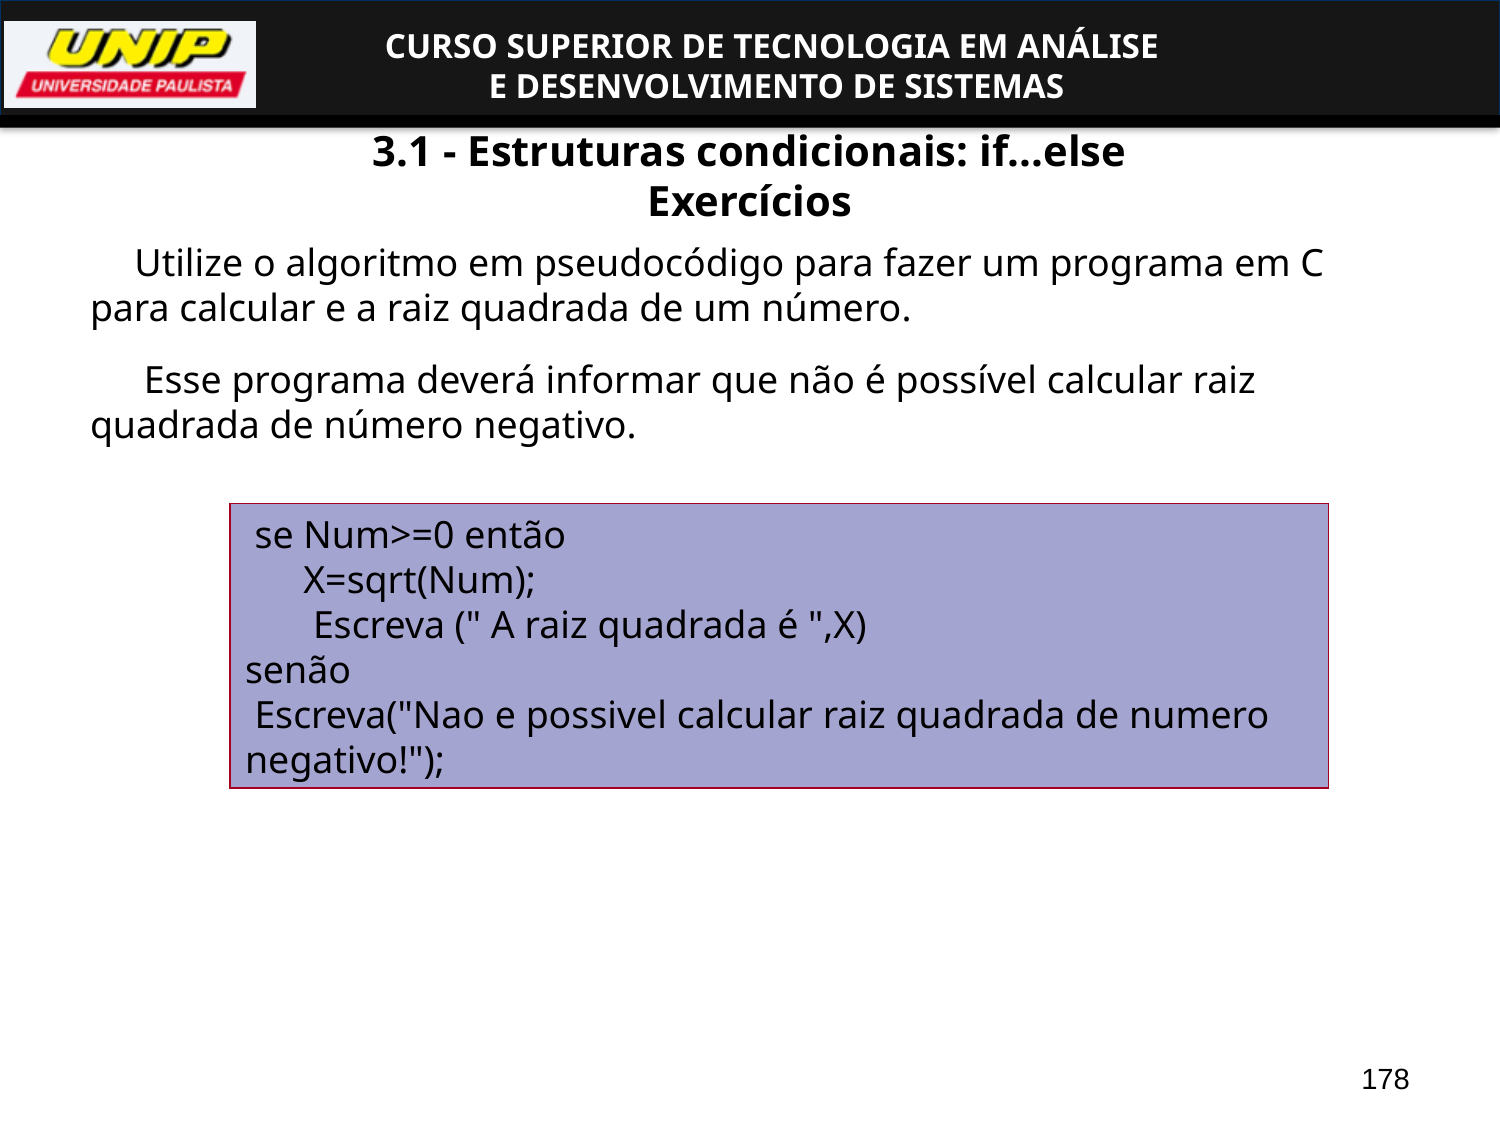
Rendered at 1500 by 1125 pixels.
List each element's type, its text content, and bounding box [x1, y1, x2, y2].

slide_number 178 [1074, 1024, 1425, 1103]
picture [4, 21, 256, 108]
list Utilize o algoritmo em pseudocódigo para fazer um programa em C para calcular e a raiz quadrada de um número. Esse programa deverá informar que não é possível calcular raiz quadrada de número negativo. [75, 231, 1425, 988]
title 3.1 - Estruturas condicionais: if...else Exercícios [75, 62, 1425, 231]
text_box se Num>=0 então X=sqrt(Num); Escreva (" A raiz quadrada é ",X) senão Escreva("Nao e possivel calcular raiz quadrada de numero negativo!"); [230, 503, 1329, 789]
